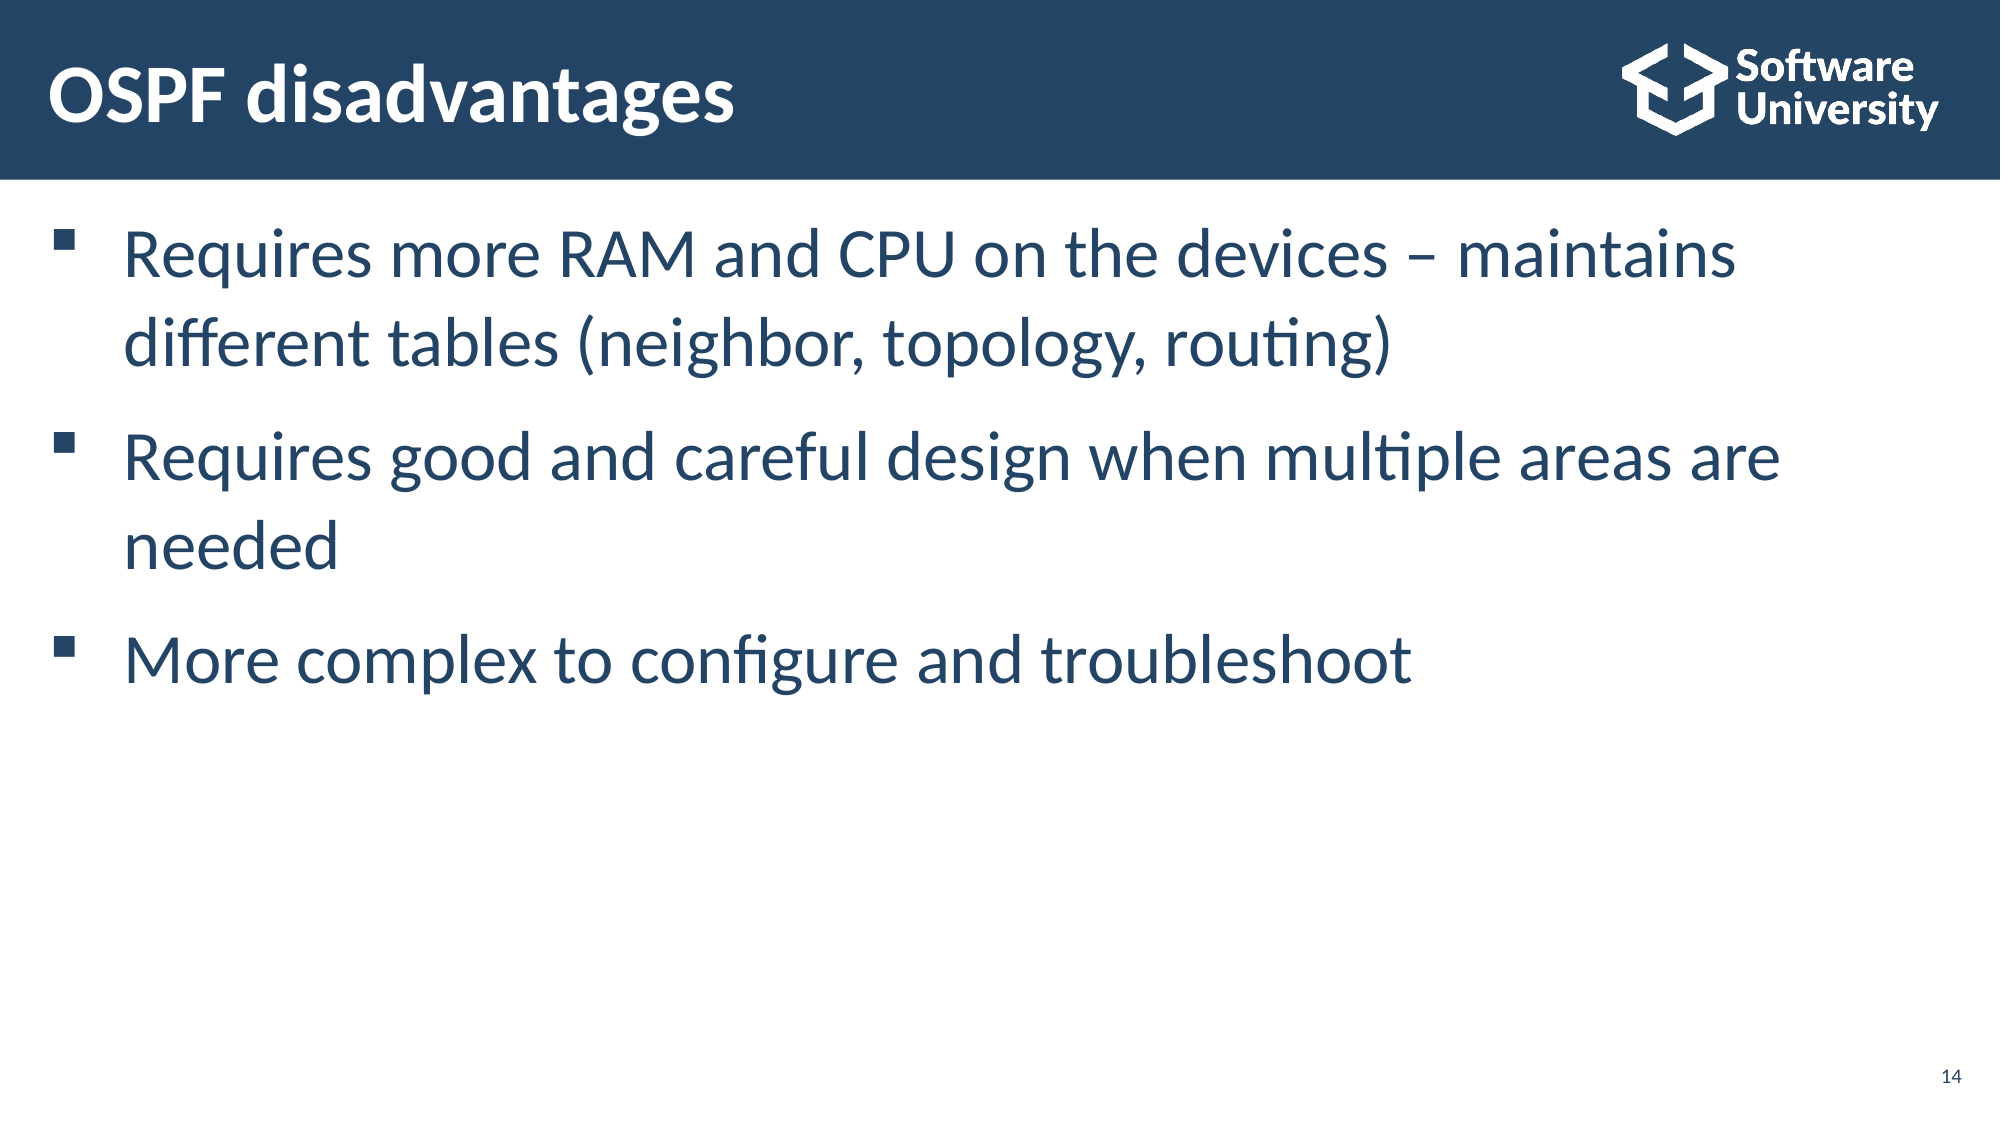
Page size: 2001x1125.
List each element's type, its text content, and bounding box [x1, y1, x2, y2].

list Requires more RAM and CPU on the devices – maintains different tables (neighbor, topology, routing) Requires good and careful design when multiple areas are needed More complex to configure and troubleshoot [31, 196, 1970, 1050]
slide_number 14 [1897, 1049, 1968, 1101]
picture [1622, 43, 1939, 136]
title OSPF disadvantages [31, 16, 1591, 162]
